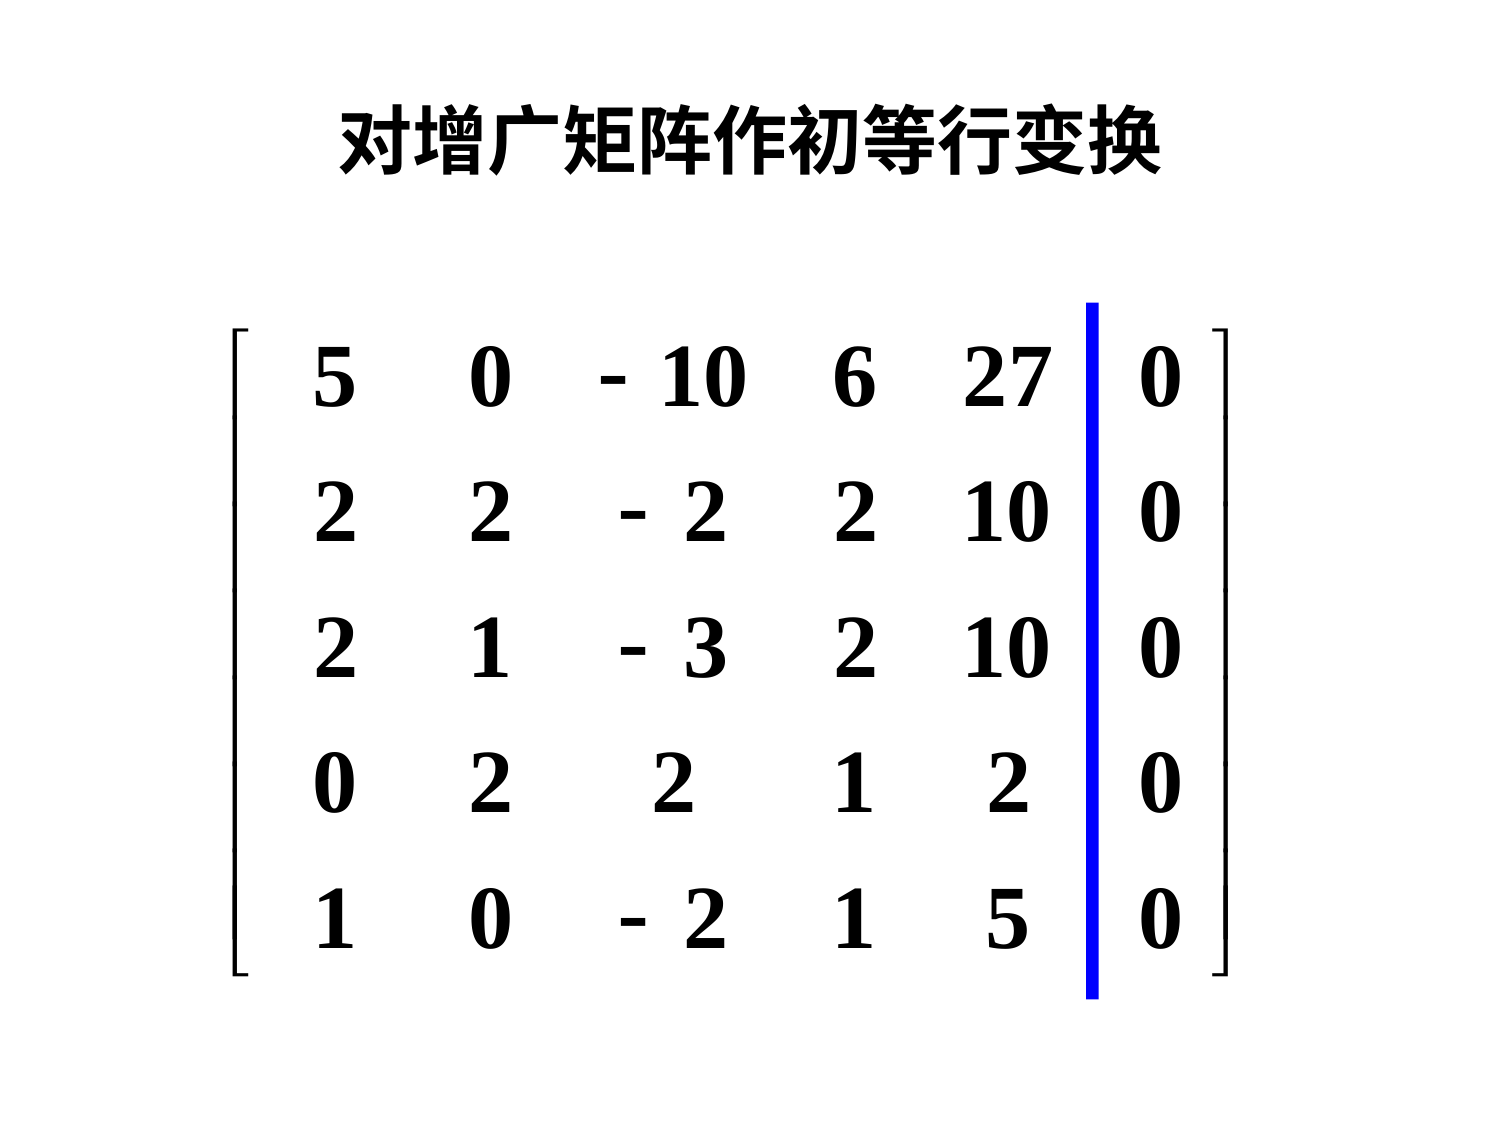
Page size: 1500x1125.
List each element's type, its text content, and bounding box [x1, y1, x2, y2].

title 对增广矩阵作初等行变换 [75, 45, 1425, 233]
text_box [210, 314, 1265, 993]
